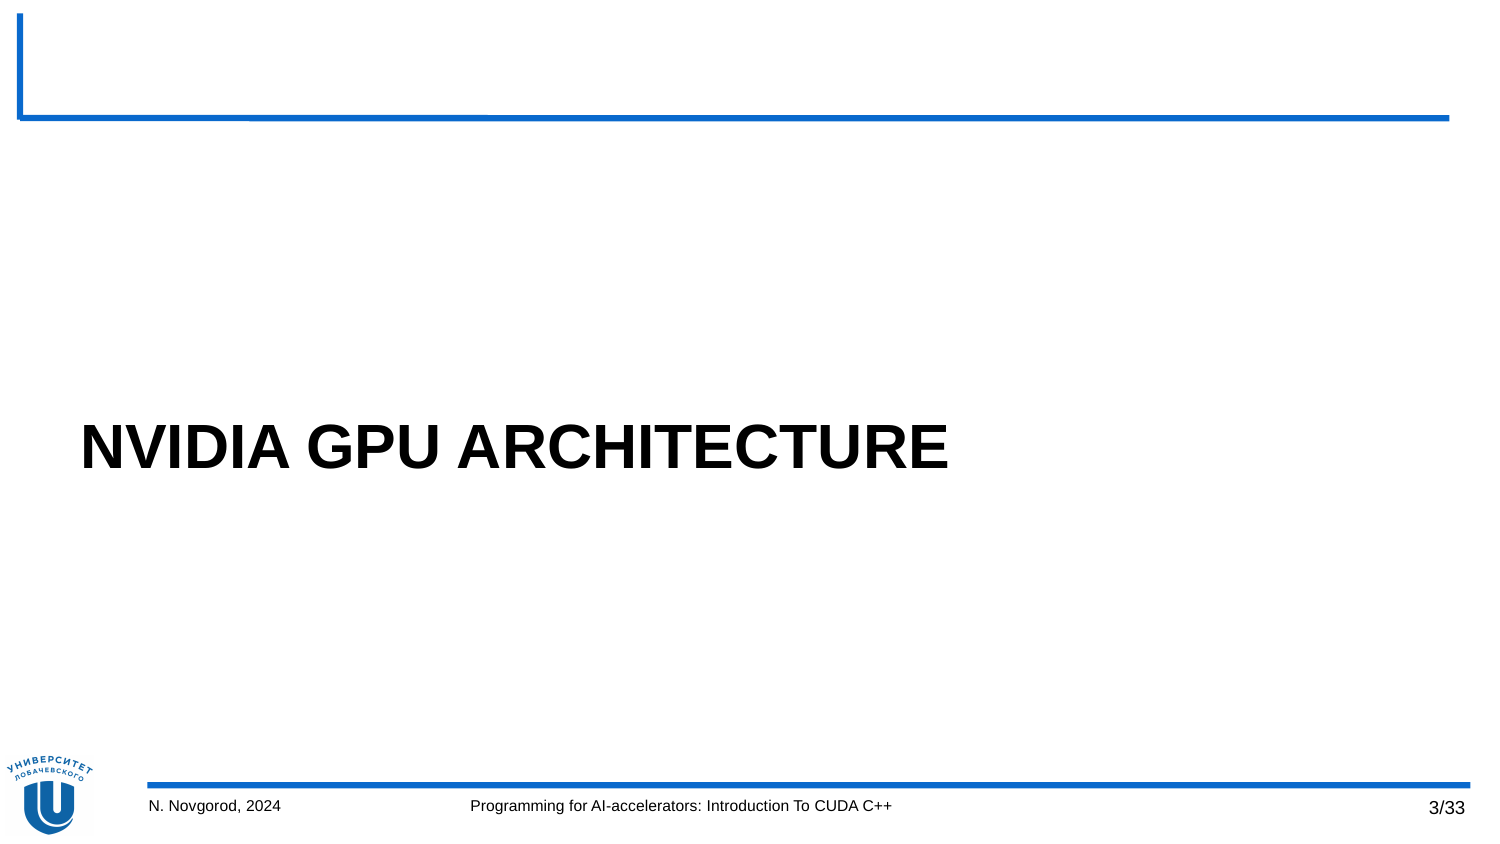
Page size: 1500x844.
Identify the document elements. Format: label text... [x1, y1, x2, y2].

footer Programming for AI-accelerators: Introduction To CUDA C++ [455, 788, 1329, 844]
slide_number 3/33 [1338, 788, 1481, 844]
title Nvidia GPU Architecture [64, 398, 1448, 567]
slide_number N. Novgorod, 2024 [133, 788, 445, 844]
picture [5, 755, 94, 836]
